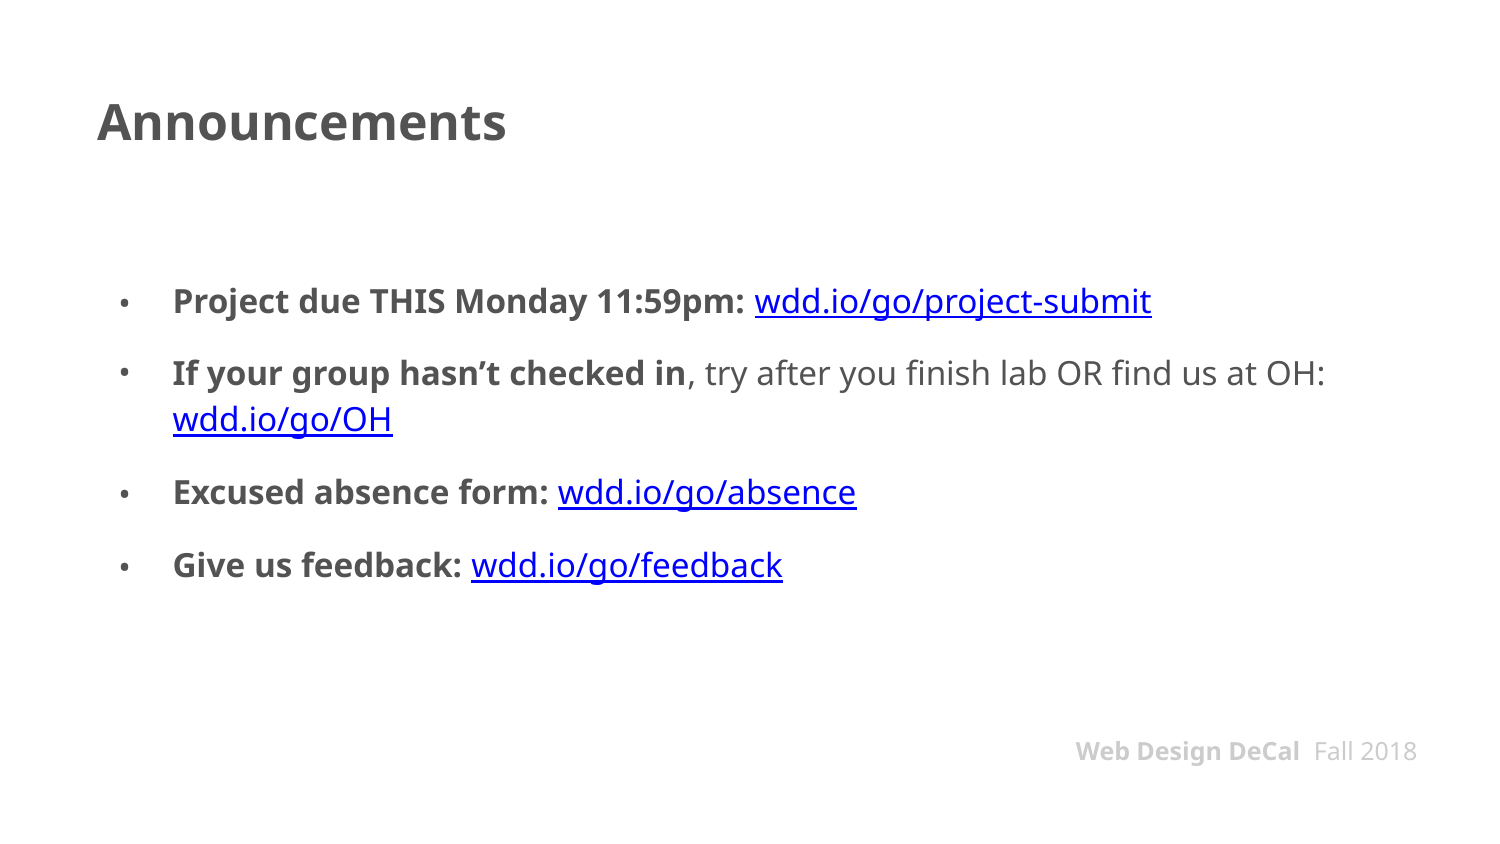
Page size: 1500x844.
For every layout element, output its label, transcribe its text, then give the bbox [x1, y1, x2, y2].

title Announcements [82, 75, 1418, 150]
list Project due THIS Monday 11:59pm: wdd.io/go/project-submit If your group hasn’t checked in, try after you finish lab OR find us at OH: wdd.io/go/OH Excused absence form: wdd.io/go/absence Give us feedback: wdd.io/go/feedback [82, 168, 1418, 694]
